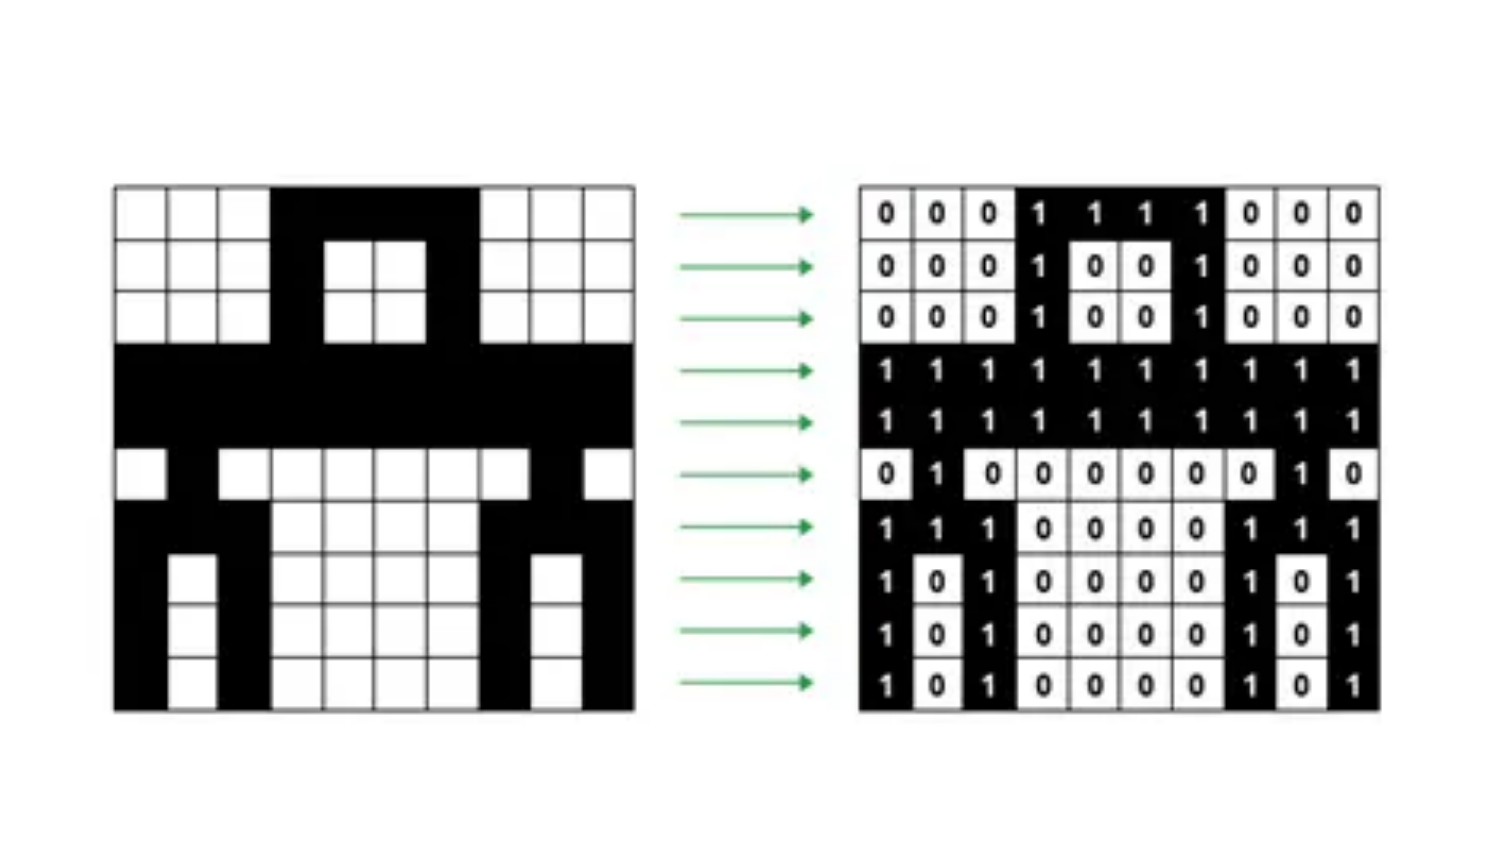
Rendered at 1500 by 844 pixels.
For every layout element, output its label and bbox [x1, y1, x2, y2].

picture [63, 163, 1437, 737]
